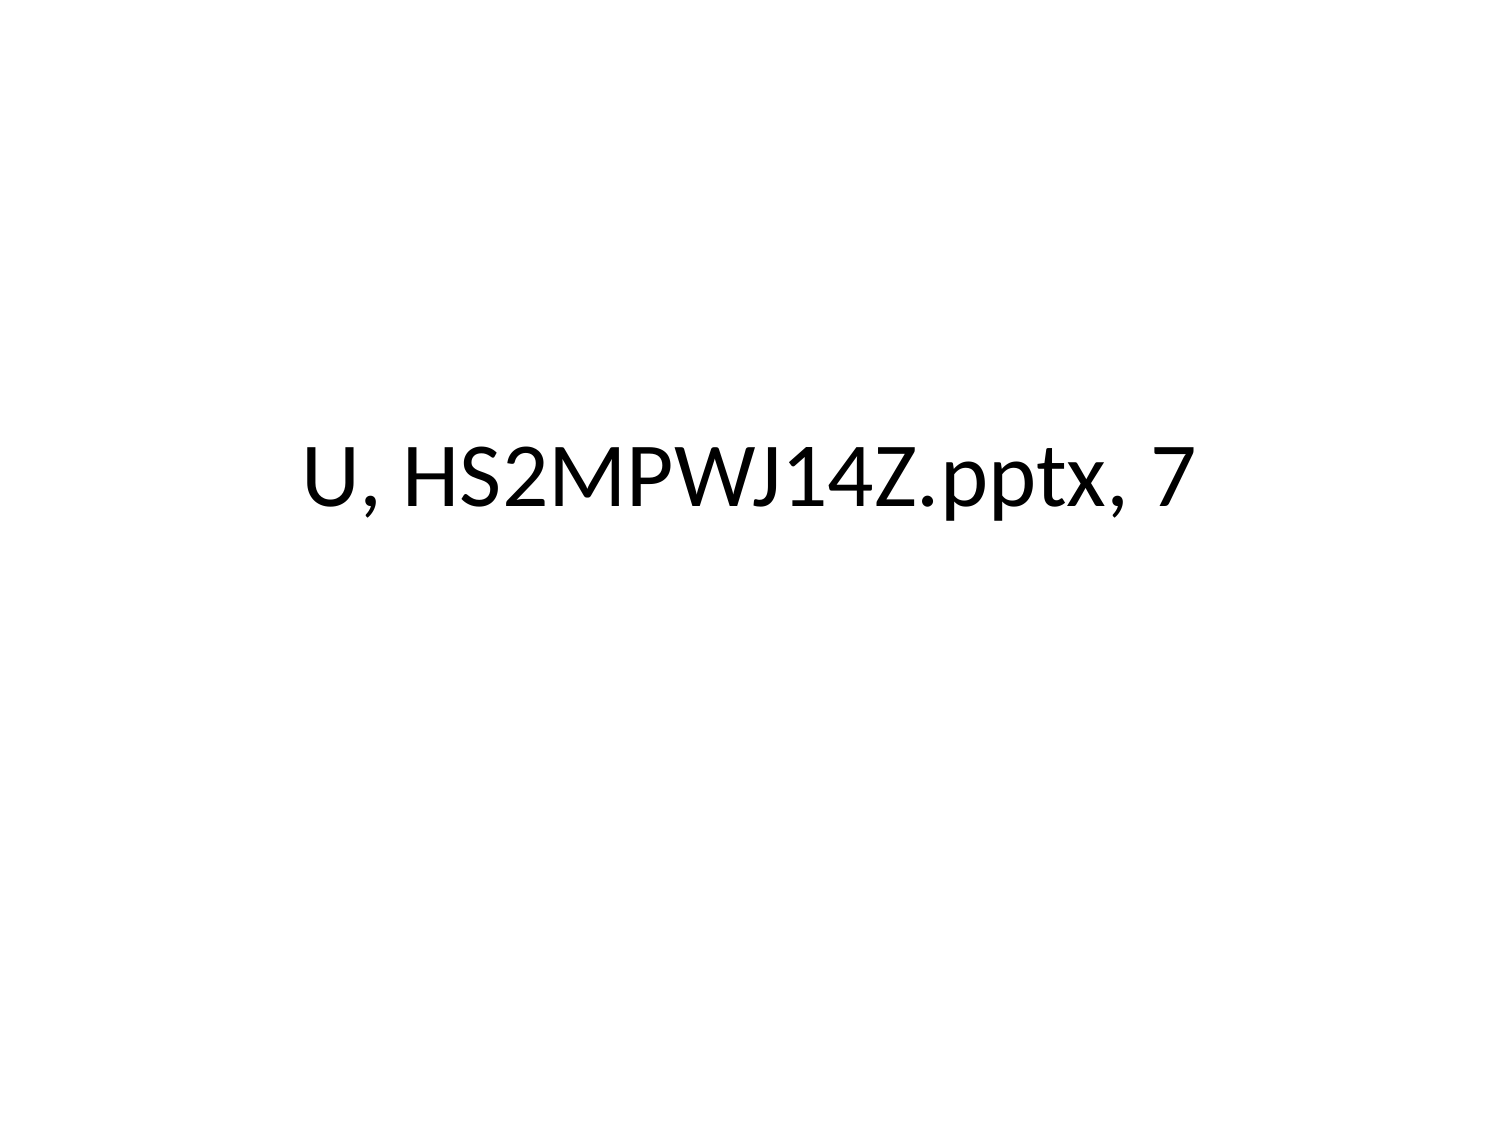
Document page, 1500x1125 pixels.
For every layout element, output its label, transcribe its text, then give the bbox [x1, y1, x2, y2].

title U, HS2MPWJ14Z.pptx, 7 [112, 349, 1388, 591]
